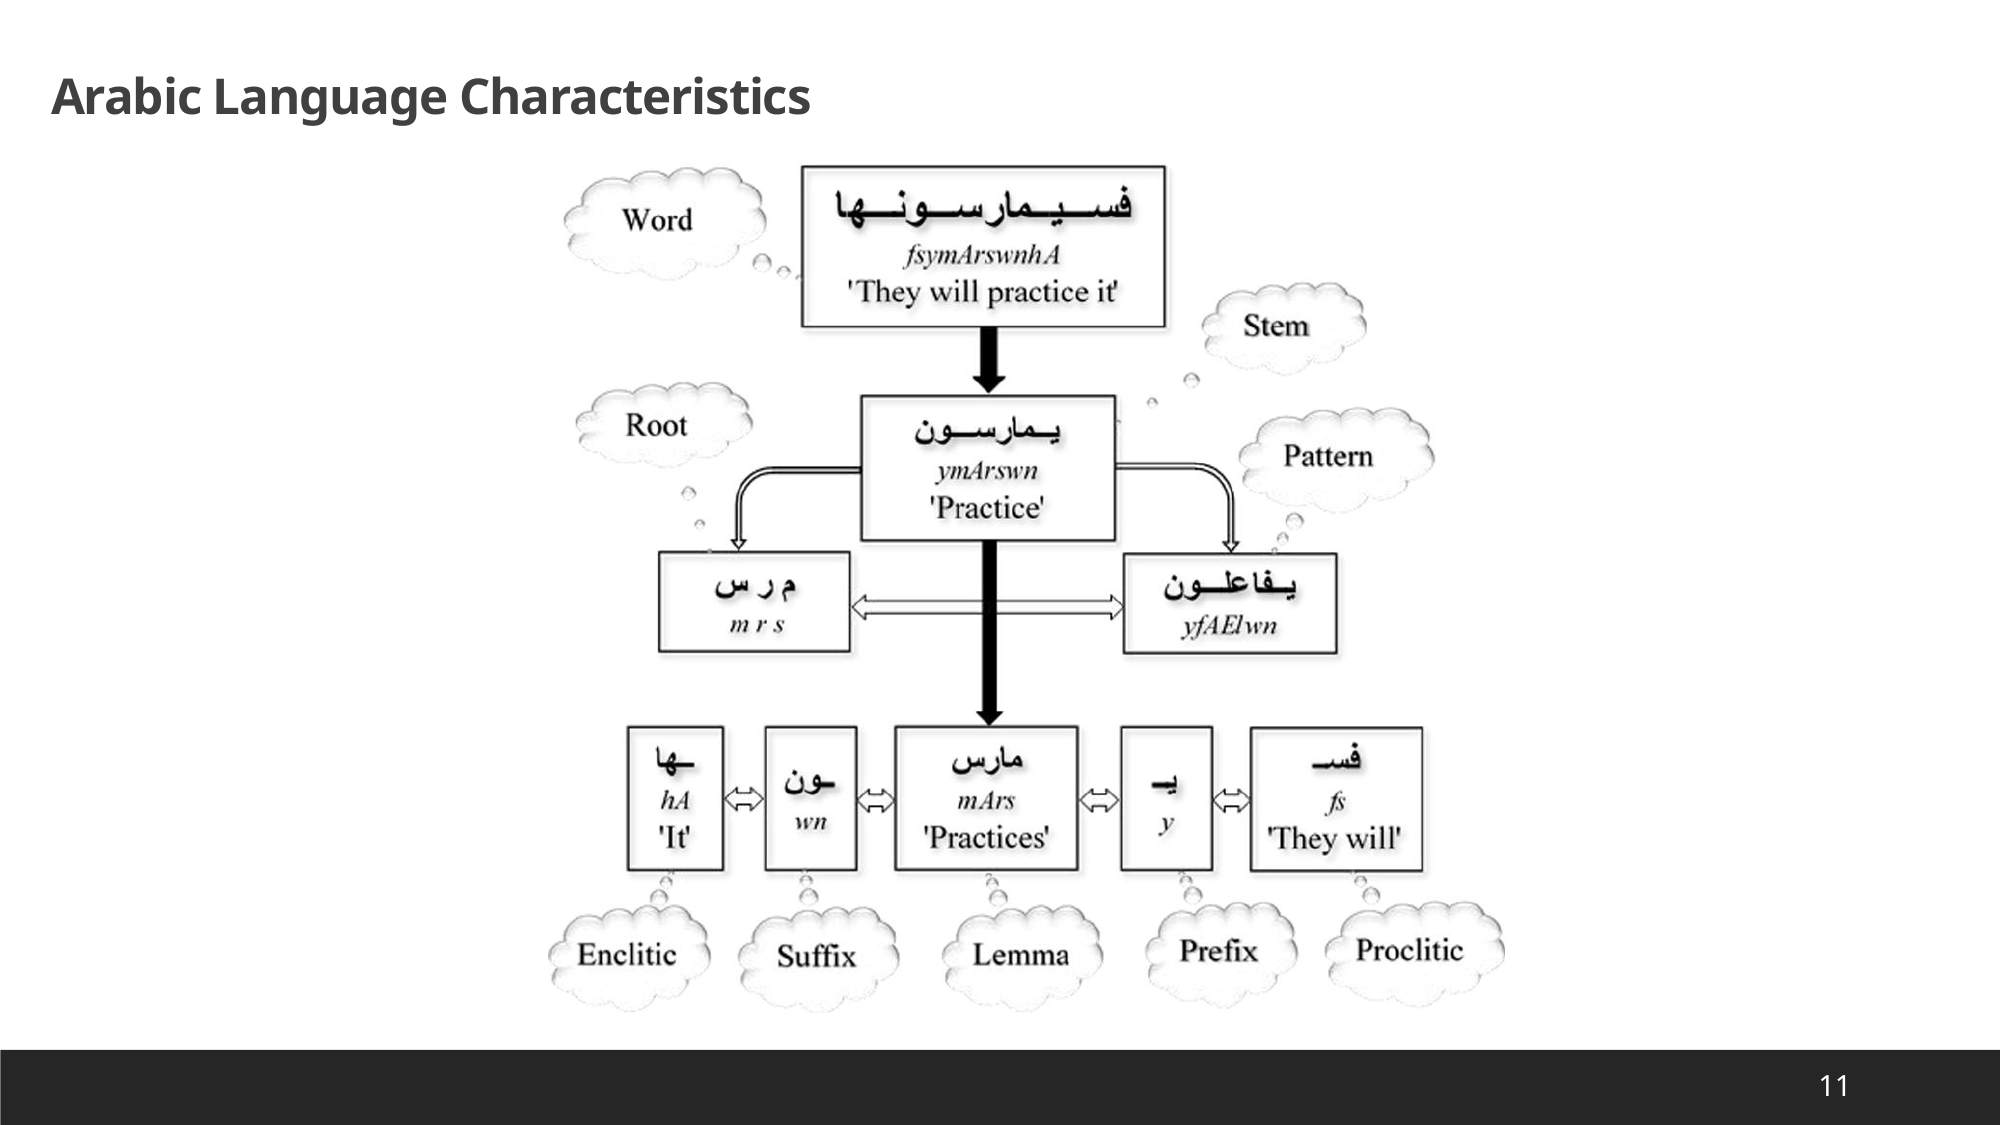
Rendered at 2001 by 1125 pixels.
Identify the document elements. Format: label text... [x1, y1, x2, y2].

title Arabic Language Characteristics [35, 20, 869, 134]
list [548, 162, 1505, 1014]
slide_number 11 [1803, 1057, 1932, 1118]
